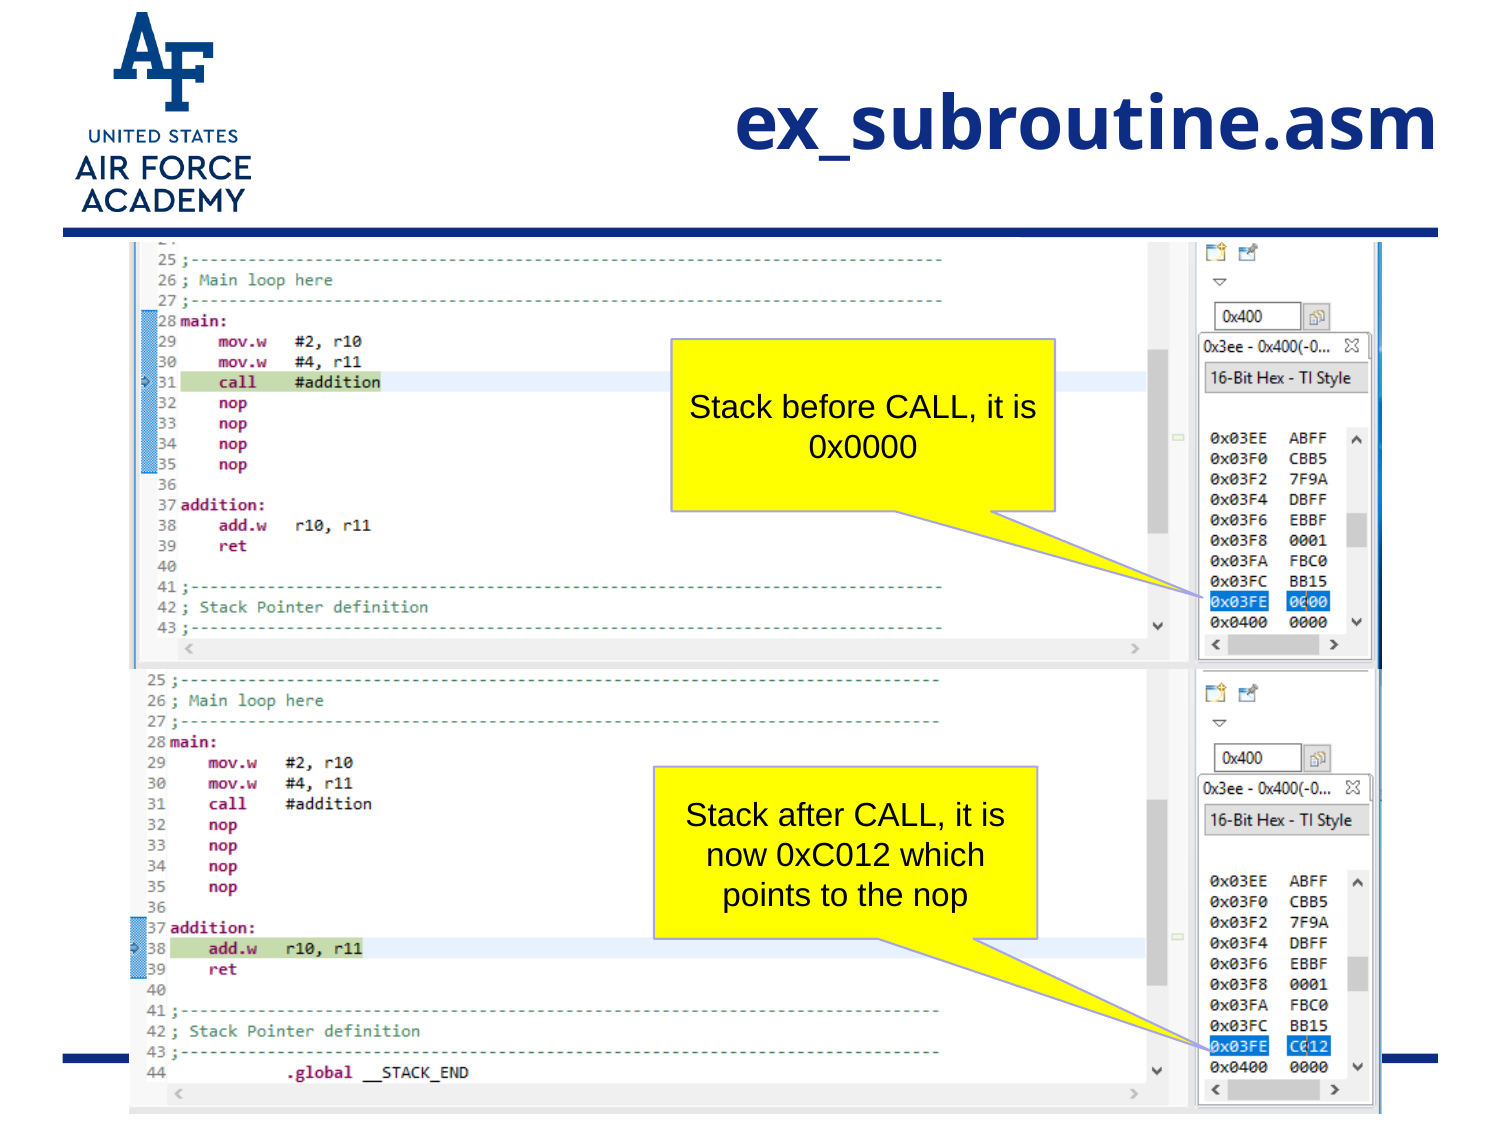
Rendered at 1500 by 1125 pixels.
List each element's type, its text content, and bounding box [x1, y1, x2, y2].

title ex_subroutine.asm [299, 29, 1456, 211]
picture [75, 12, 251, 212]
picture [129, 241, 1383, 1114]
